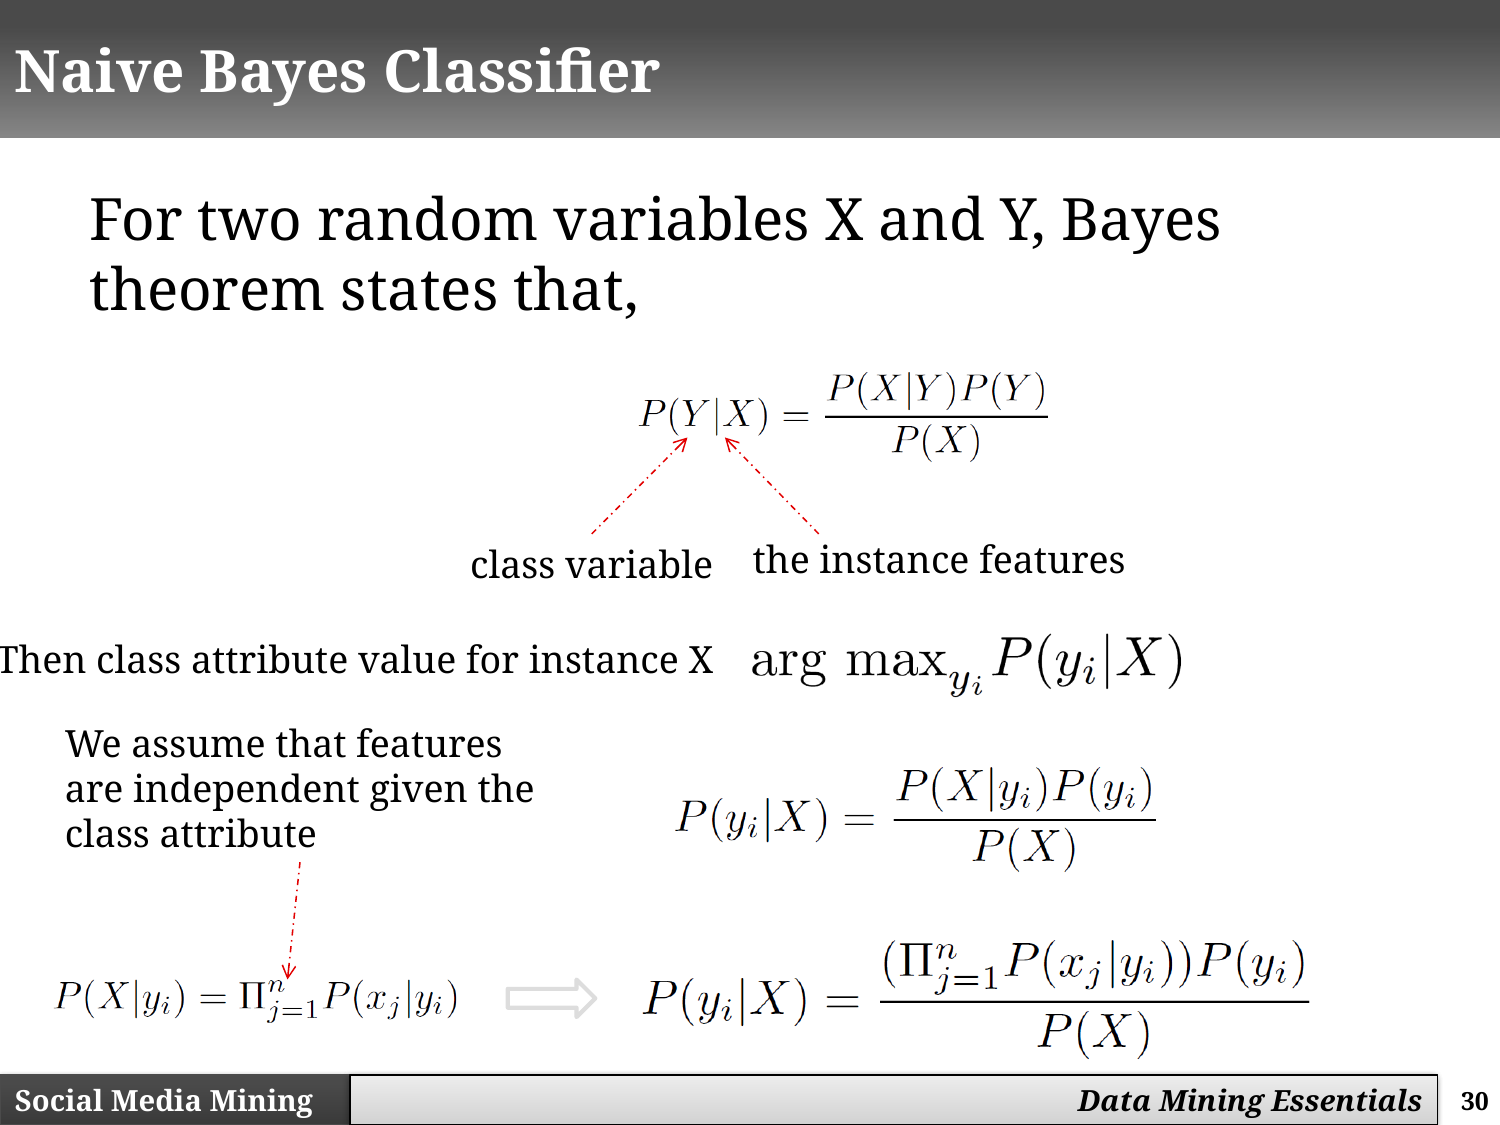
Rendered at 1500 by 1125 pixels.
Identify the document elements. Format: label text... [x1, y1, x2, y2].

text_box Then class attribute value for instance X [0, 628, 729, 689]
picture [673, 761, 1156, 876]
text_box We assume that features are independent given the class attribute [50, 712, 550, 863]
picture [635, 366, 1053, 466]
picture [639, 933, 1313, 1063]
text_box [591, 437, 688, 535]
picture [749, 629, 1182, 701]
text_box [505, 977, 598, 1019]
picture [51, 970, 460, 1026]
list For two random variables X and Y, Bayes theorem states that, [75, 174, 1425, 1048]
title Naive Bayes Classifier [0, 0, 1500, 138]
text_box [724, 474, 819, 535]
text_box the instance features [737, 528, 1141, 589]
text_box class variable [455, 533, 729, 594]
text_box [287, 863, 301, 969]
